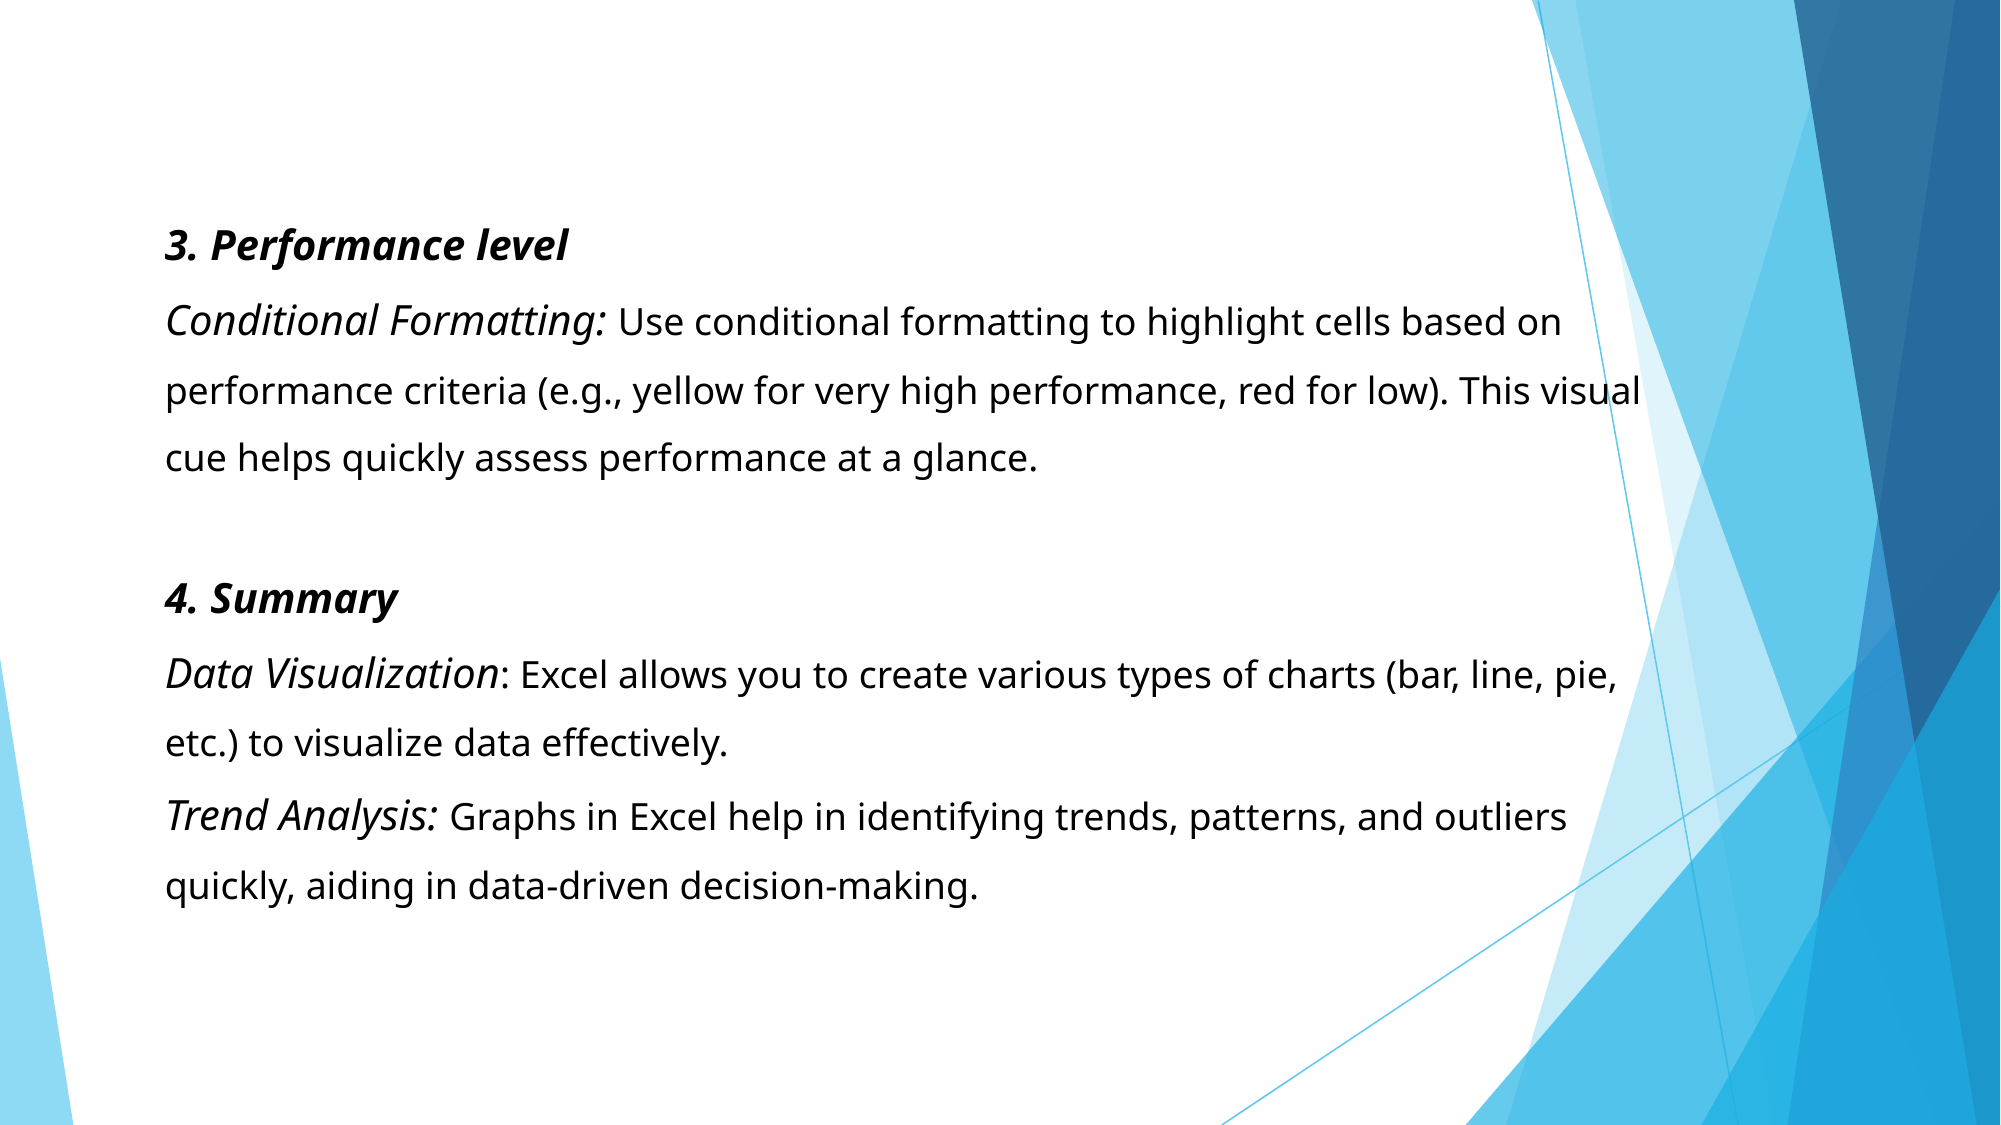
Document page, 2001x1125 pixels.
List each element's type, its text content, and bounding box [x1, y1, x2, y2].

text_box 3. Performance level Conditional Formatting: Use conditional formatting to highlight cells based on performance criteria (e.g., yellow for very high performance, red for low). This visual cue helps quickly assess performance at a glance. 4. Summary Data Visualization: Excel allows you to create various types of charts (bar, line, pie, etc.) to visualize data effectively. Trend Analysis: Graphs in Excel help in identifying trends, patterns, and outliers quickly, aiding in data-driven decision-making. [150, 211, 1688, 915]
